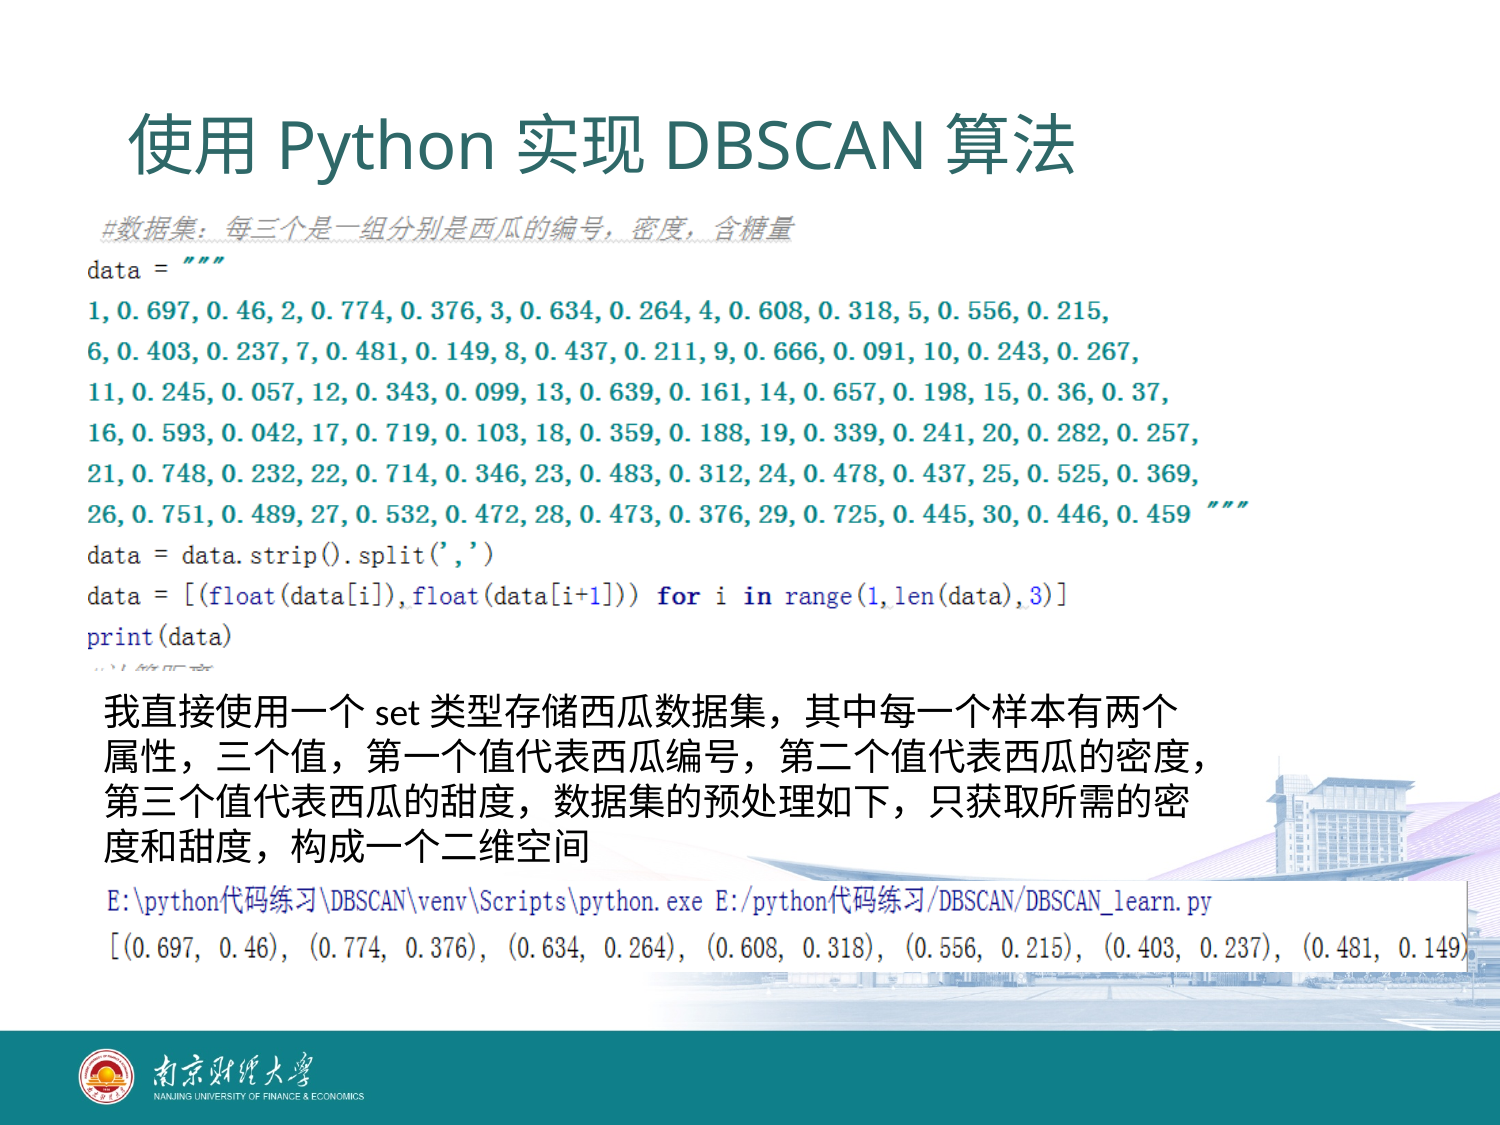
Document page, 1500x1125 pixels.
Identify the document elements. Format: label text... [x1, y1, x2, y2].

text_box 我直接使用一个set类型存储西瓜数据集，其中每一个样本有两个属性，三个值，第一个值代表西瓜编号，第二个值代表西瓜的密度，第三个值代表西瓜的甜度，数据集的预处理如下，只获取所需的密度和甜度，构成一个二维空间 [88, 680, 1211, 876]
text_box [159, 869, 1117, 879]
title 使用Python实现DBSCAN算法 [112, 66, 1376, 220]
picture [0, 0, 1500, 1125]
